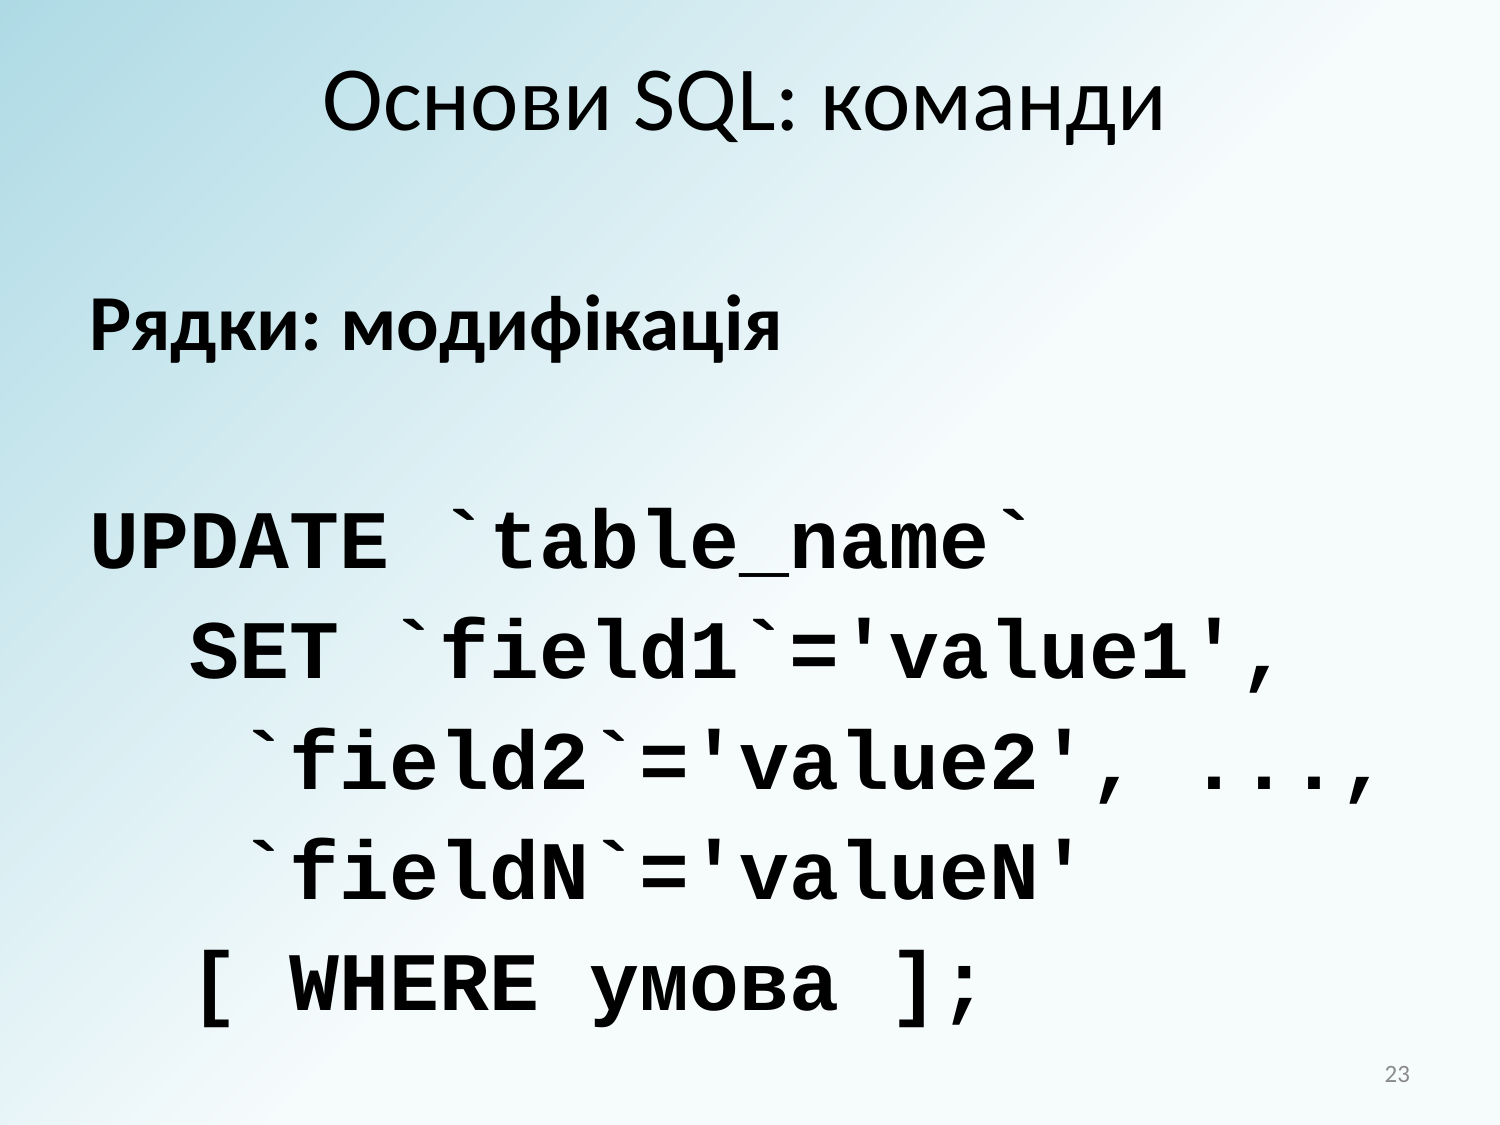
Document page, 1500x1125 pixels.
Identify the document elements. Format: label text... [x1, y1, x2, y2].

slide_number 23 [1074, 1073, 1425, 1103]
title Основи SQL: команди [69, 6, 1420, 181]
list Рядки: модифікація UPDATE `table_name` SET `field1`='value1', `field2`='value2', ..., `fieldN`='valueN' [ WHERE умова ]; [74, 263, 1425, 1073]
